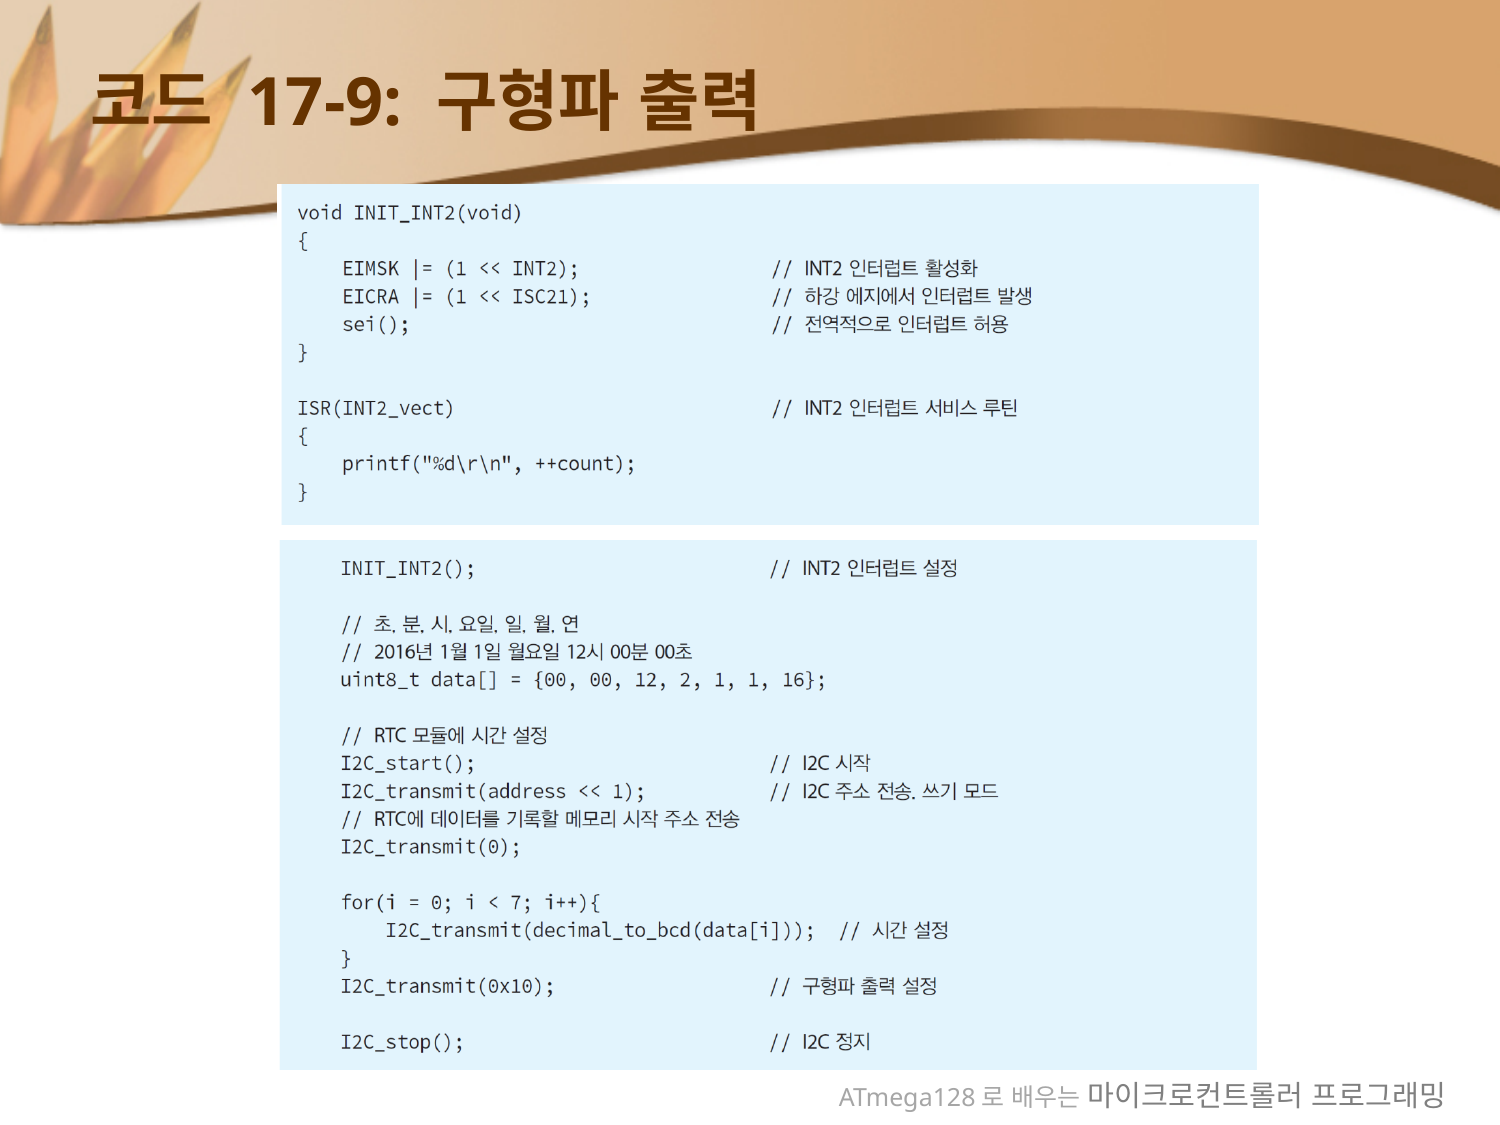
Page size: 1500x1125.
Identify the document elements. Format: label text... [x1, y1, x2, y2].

picture [0, 0, 1500, 1125]
title 코드 17-9: 구형파 출력 [75, 47, 1376, 150]
